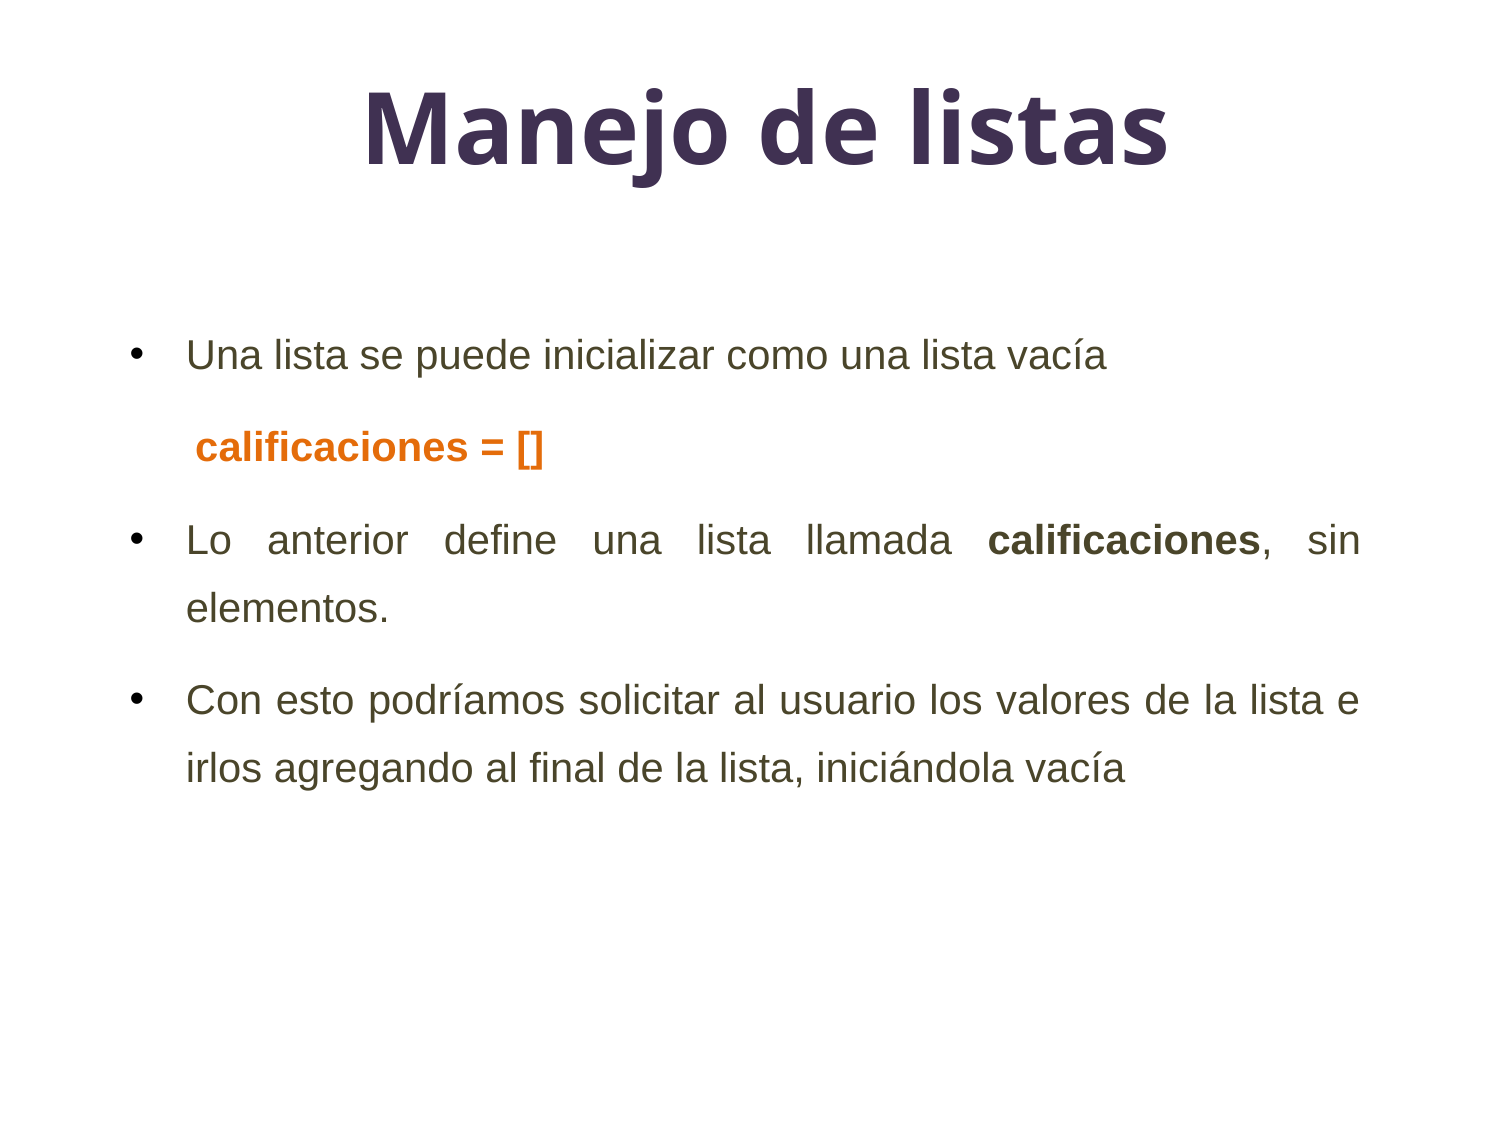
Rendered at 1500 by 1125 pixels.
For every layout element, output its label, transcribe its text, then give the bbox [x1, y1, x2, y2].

title Manejo de listas [190, 30, 1341, 219]
text_box Una lista se puede inicializar como una lista vacía calificaciones = [] Lo anterior define una lista llamada calificaciones, sin elementos. Con esto podríamos solicitar al usuario los valores de la lista e irlos agregando al final de la lista, iniciándola vacía [114, 302, 1376, 894]
